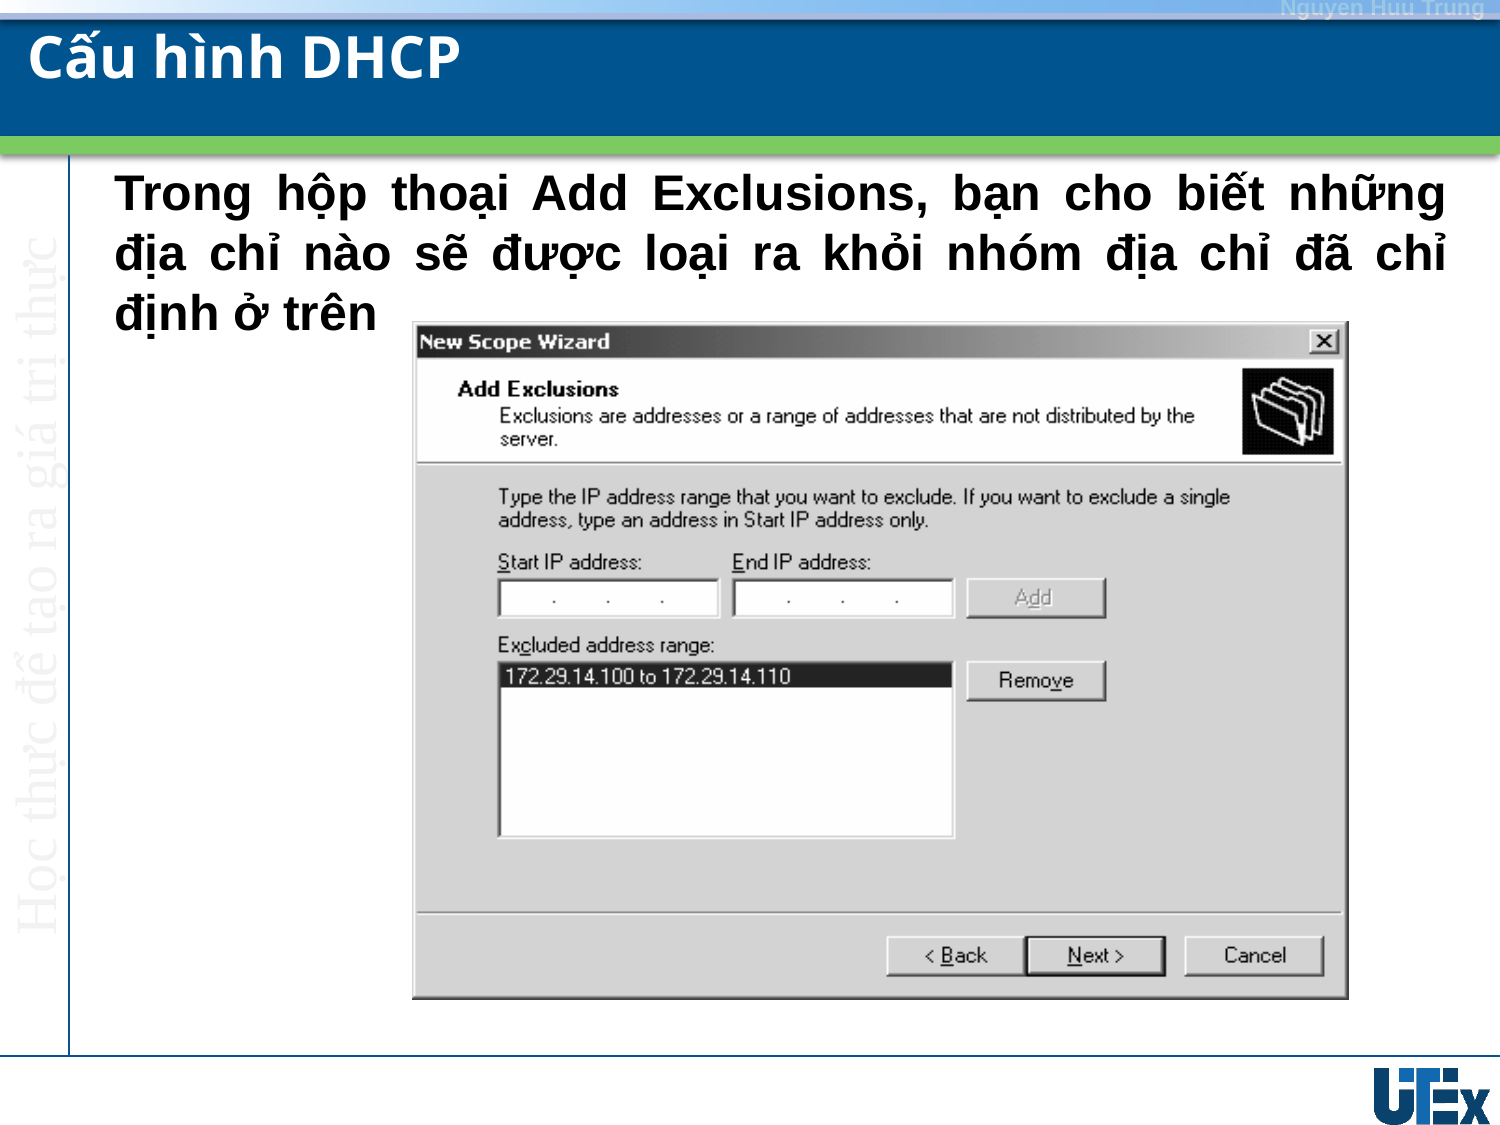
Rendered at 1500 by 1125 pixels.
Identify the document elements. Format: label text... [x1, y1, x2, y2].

picture [412, 321, 1349, 1001]
picture [1374, 1068, 1490, 1125]
text_box Trong hộp thoại Add Exclusions, bạn cho biết những địa chỉ nào sẽ được loại ra khỏi nhóm địa chỉ đã chỉ định ở trên [99, 153, 1463, 348]
text_box Cấu hình DHCP [12, 12, 1475, 125]
